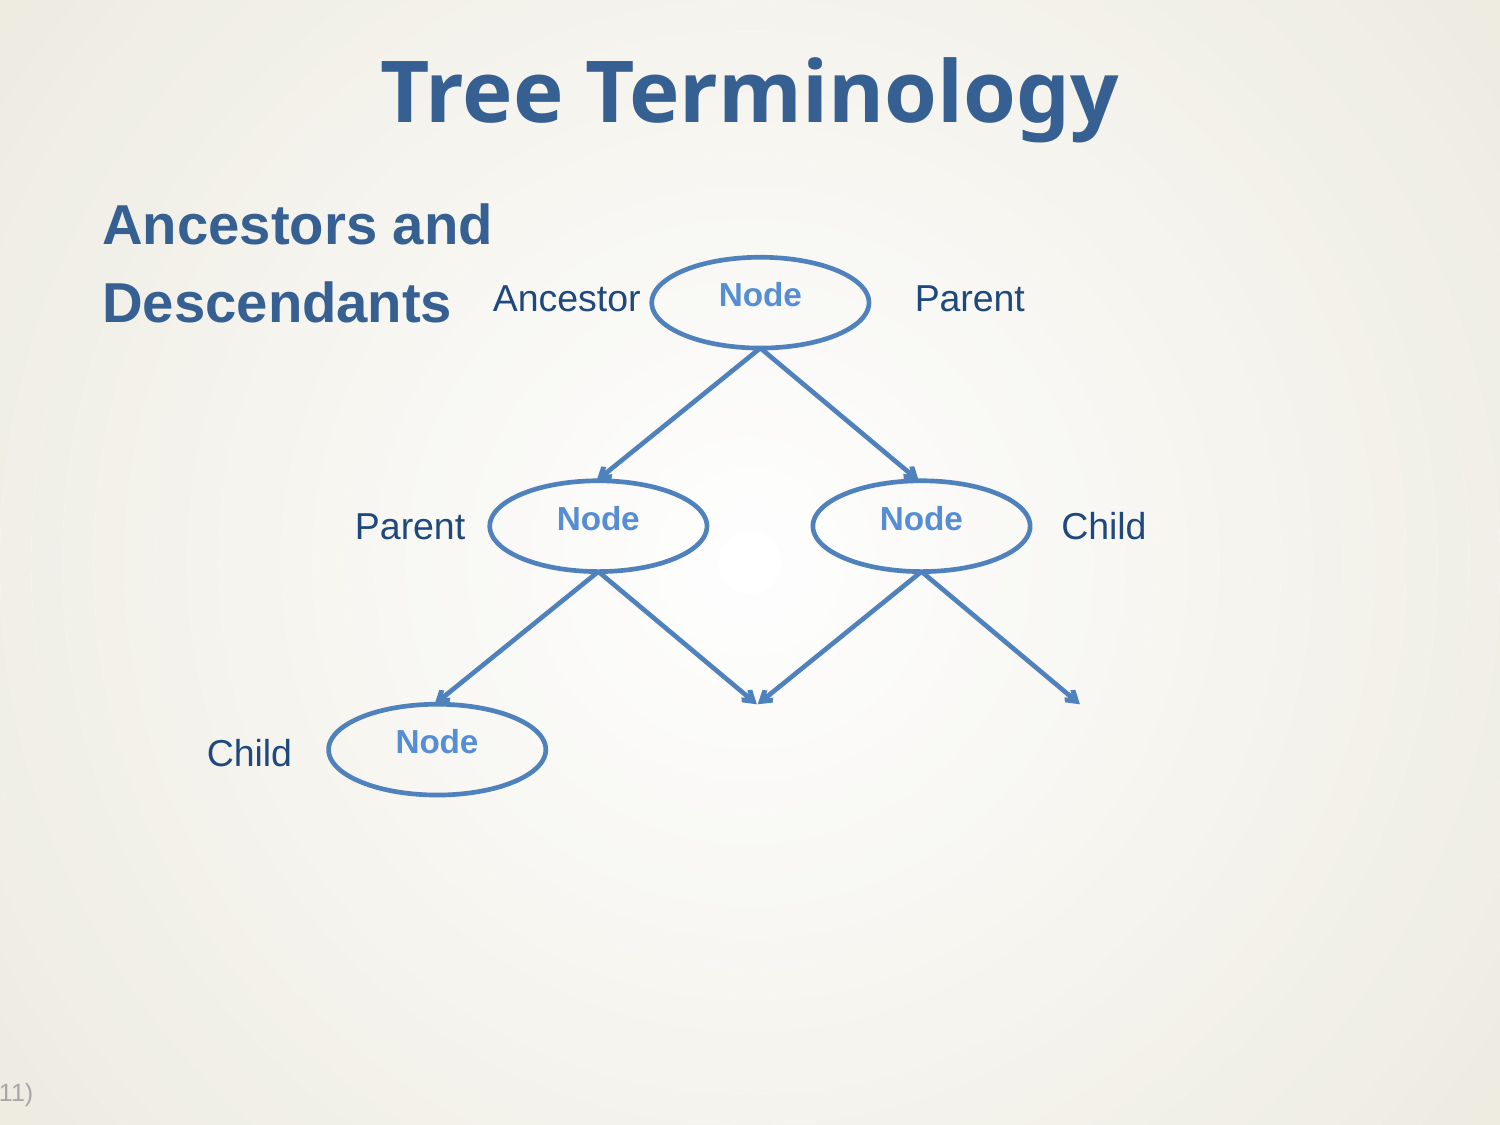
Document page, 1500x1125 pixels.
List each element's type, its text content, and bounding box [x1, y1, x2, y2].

list Ancestors and Descendants [56, 187, 1444, 1036]
text_box Child [192, 721, 307, 781]
text_box Parent [340, 495, 429, 555]
title Tree Terminology [0, 24, 1500, 166]
text_box Ancestor [478, 266, 591, 326]
text_box Parent [924, 267, 1041, 327]
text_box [596, 256, 919, 479]
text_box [434, 480, 757, 705]
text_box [757, 480, 1081, 705]
text_box Child [1085, 495, 1162, 555]
text_box Node [328, 704, 546, 796]
